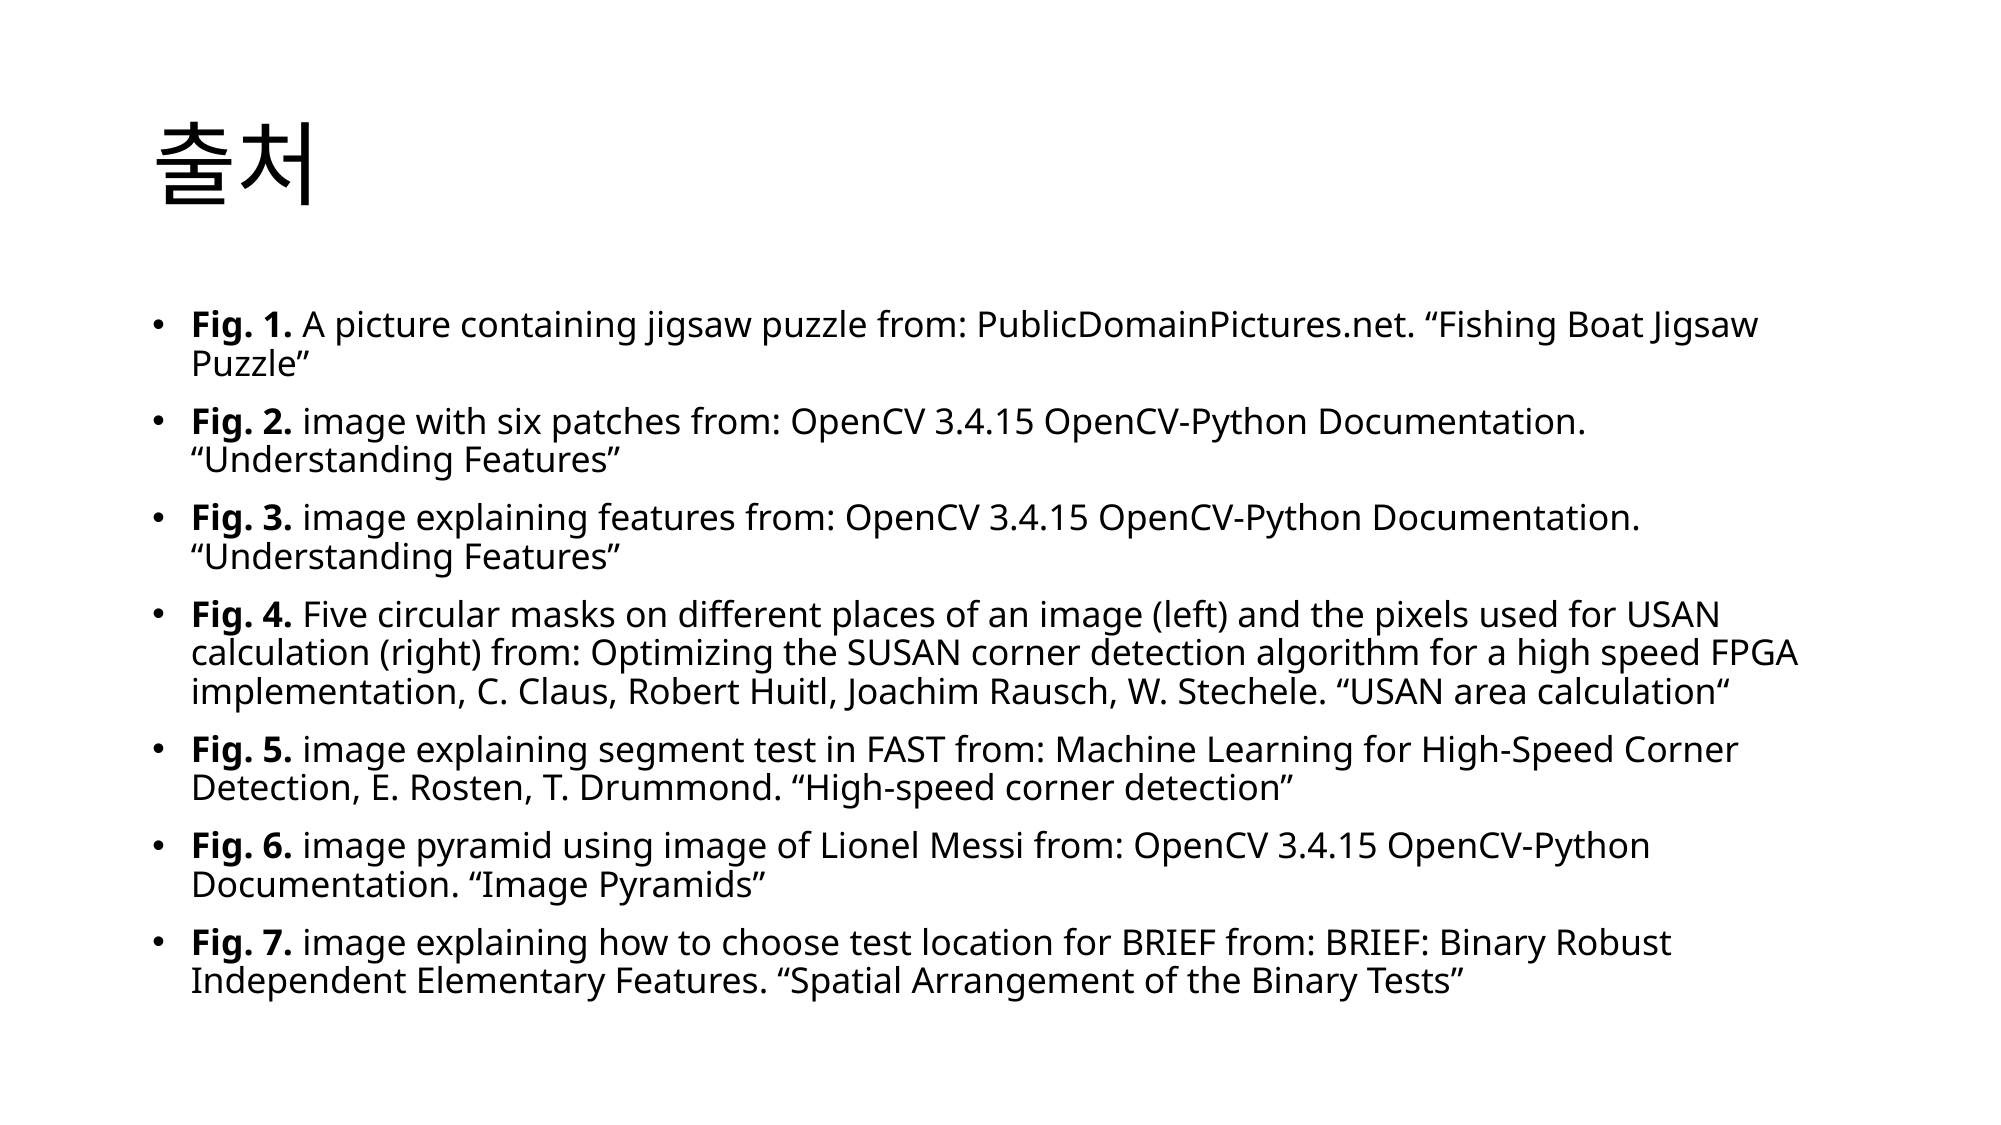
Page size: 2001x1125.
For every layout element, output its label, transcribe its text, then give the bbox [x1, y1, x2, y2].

list Fig. 1. A picture containing jigsaw puzzle from: PublicDomainPictures.net. “Fishing Boat Jigsaw Puzzle” Fig. 2. image with six patches from: OpenCV 3.4.15 OpenCV-Python Documentation. “Understanding Features” Fig. 3. image explaining features from: OpenCV 3.4.15 OpenCV-Python Documentation. “Understanding Features” Fig. 4. Five circular masks on different places of an image (left) and the pixels used for USAN calculation (right) from: Optimizing the SUSAN corner detection algorithm for a high speed FPGA implementation, C. Claus, Robert Huitl, Joachim Rausch, W. Stechele. “USAN area calculation“ Fig. 5. image explaining segment test in FAST from: Machine Learning for High-Speed Corner Detection, E. Rosten, T. Drummond. “High-speed corner detection” Fig. 6. image pyramid using image of Lionel Messi from: OpenCV 3.4.15 OpenCV-Python Documentation. “Image Pyramids” Fig. 7. image explaining how to choose test location for BRIEF from: BRIEF: Binary Robust Independent Elementary Features. “Spatial Arrangement of the Binary Tests” [137, 299, 1863, 1014]
title 출처 [137, 59, 1863, 278]
